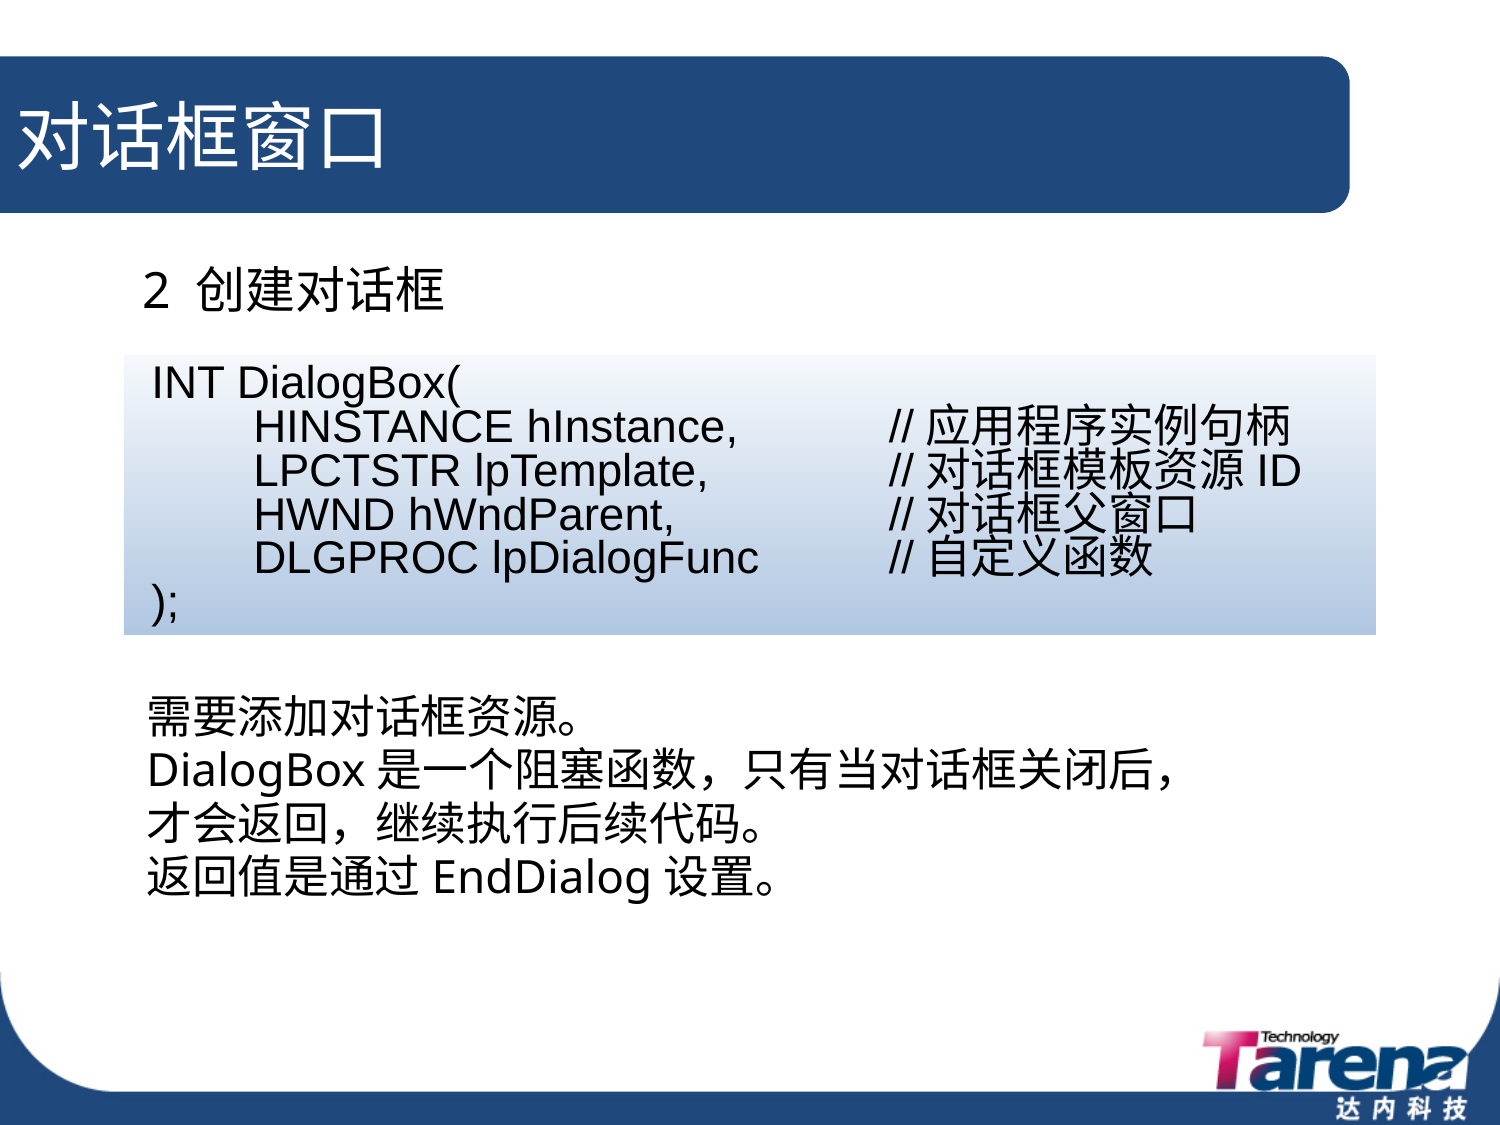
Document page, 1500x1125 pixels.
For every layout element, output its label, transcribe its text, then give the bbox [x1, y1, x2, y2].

title 对话框窗口 [0, 58, 1346, 212]
text_box INT DialogBox( HINSTANCE hInstance, //应用程序实例句柄 LPCTSTR lpTemplate, //对话框模板资源ID HWND hWndParent, //对话框父窗口 DLGPROC lpDialogFunc //自定义函数 ); [123, 355, 1376, 635]
list 2 创建对话框 需要添加对话框资源。 DialogBox是一个阻塞函数，只有当对话框关闭后， 才会返回，继续执行后续代码。 返回值是通过EndDialog设置。 [74, 262, 1426, 1006]
picture [0, 0, 1500, 1125]
